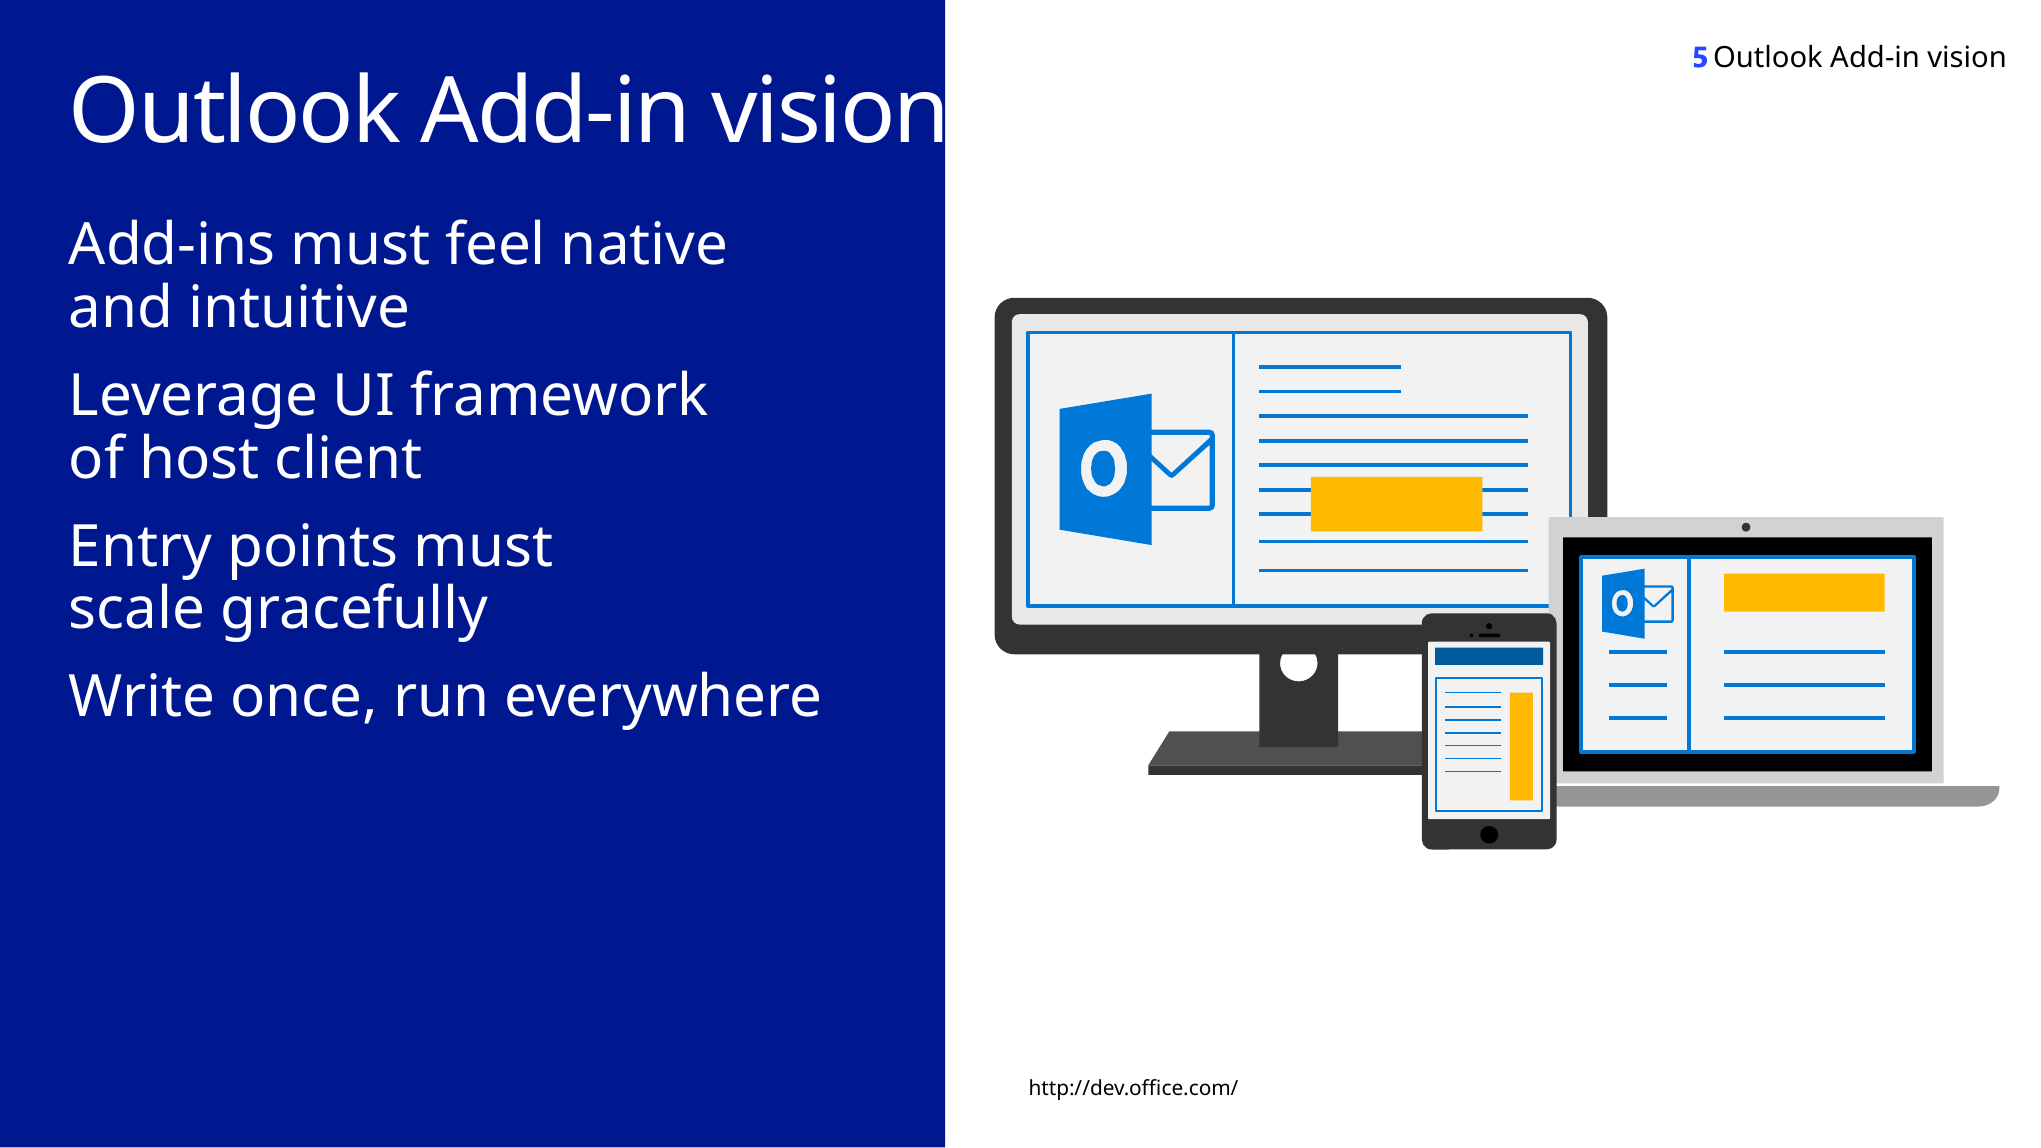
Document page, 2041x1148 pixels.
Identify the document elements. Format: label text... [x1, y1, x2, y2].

list Add-ins must feel native and intuitive Leverage UI framework of host client Entry points must scale gracefully Write once, run everywhere [45, 198, 910, 751]
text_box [994, 297, 2003, 850]
text_box [0, 0, 946, 1148]
title Outlook Add-in vision [45, 48, 1996, 199]
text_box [1688, 27, 2033, 75]
